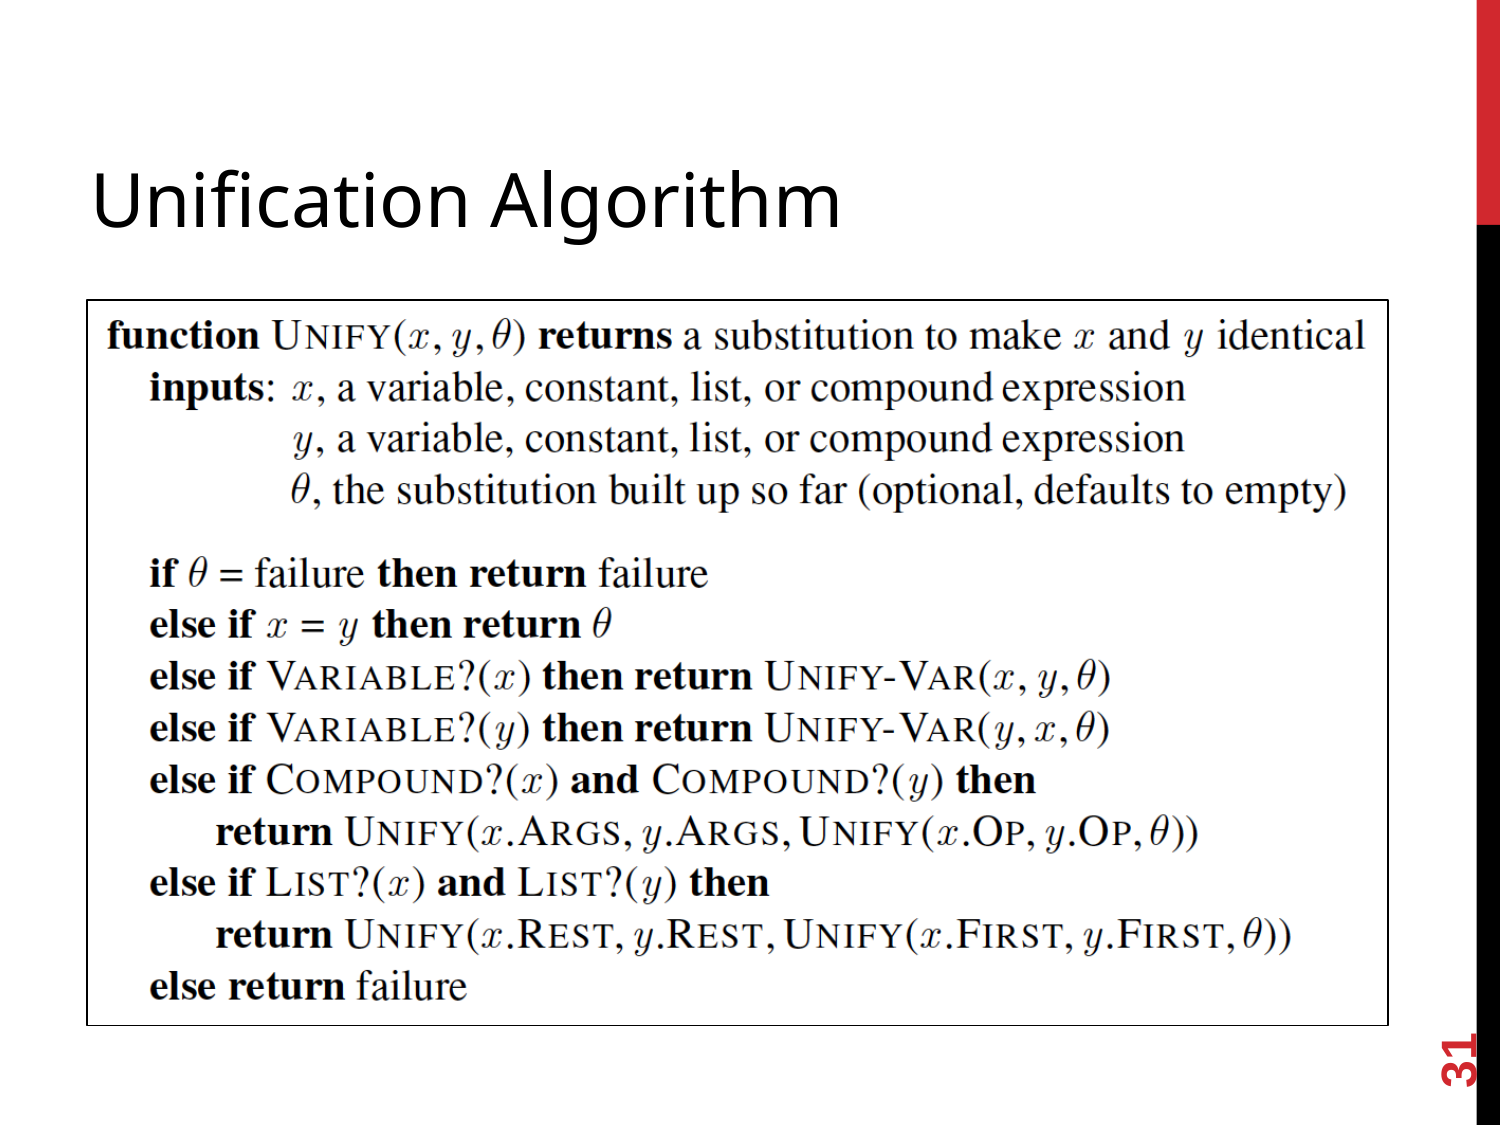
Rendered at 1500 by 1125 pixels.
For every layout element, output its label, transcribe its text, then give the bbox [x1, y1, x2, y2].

title Unification Algorithm [75, 25, 1325, 250]
picture [87, 300, 1388, 1026]
text_box 31 [1418, 887, 1479, 1104]
